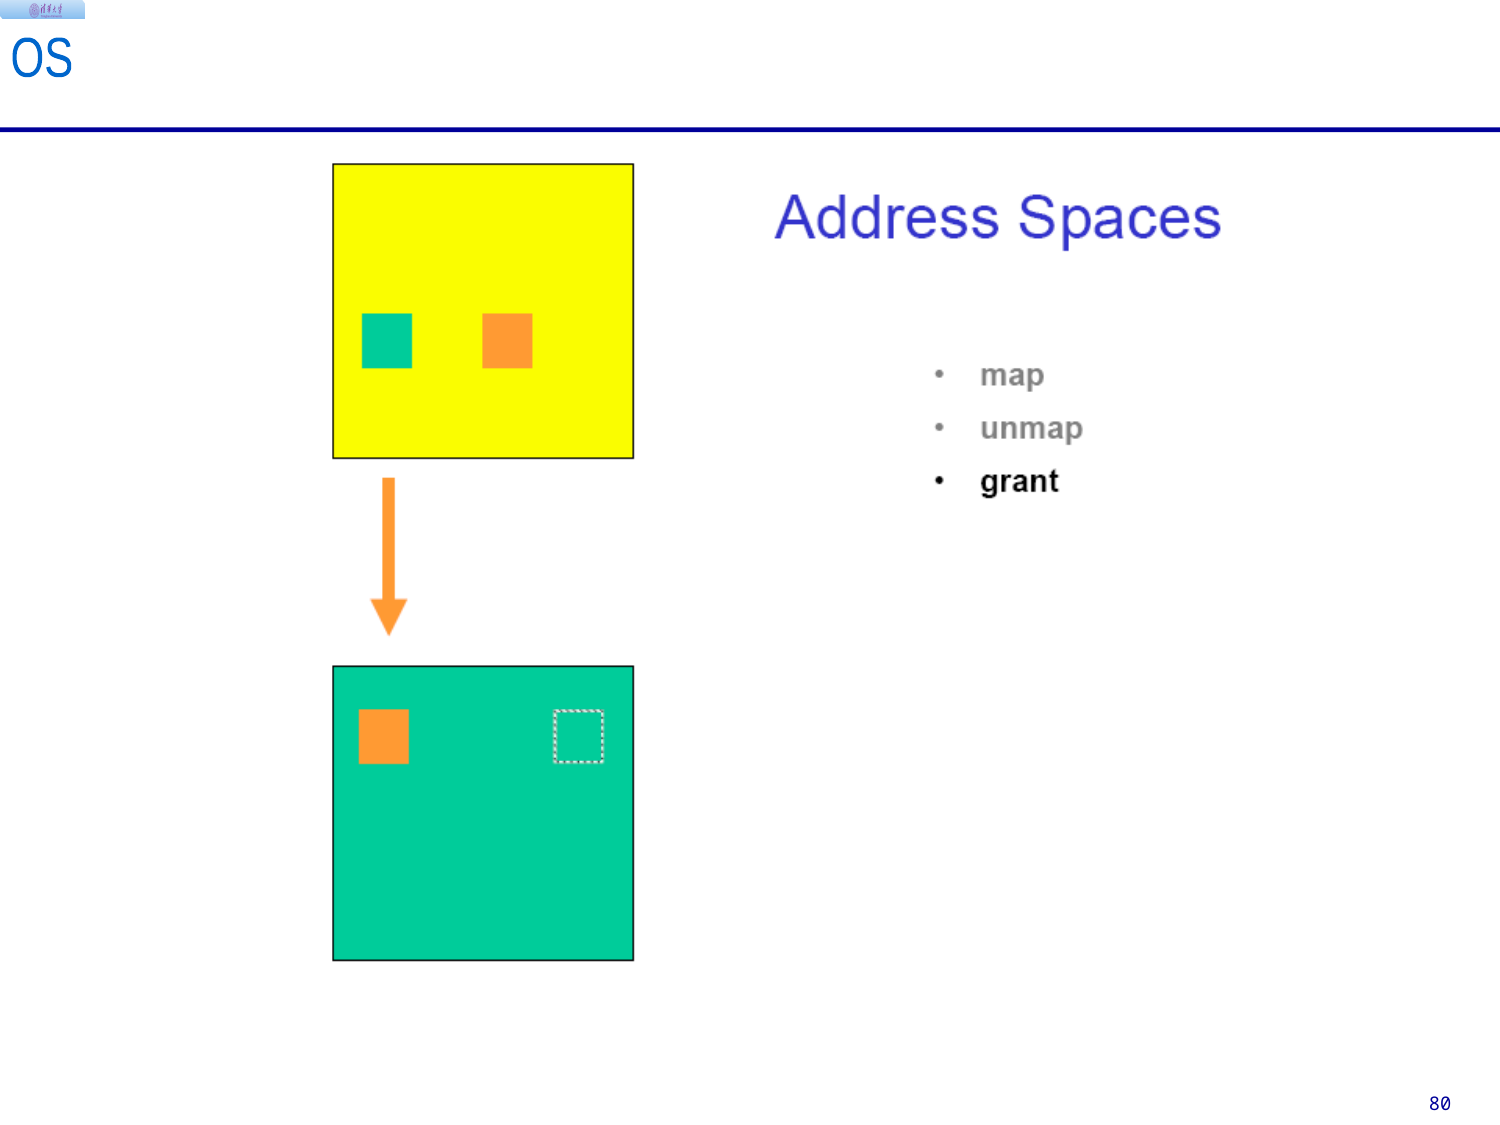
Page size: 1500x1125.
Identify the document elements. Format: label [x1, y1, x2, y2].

picture [0, 0, 85, 19]
picture [220, 137, 1280, 988]
